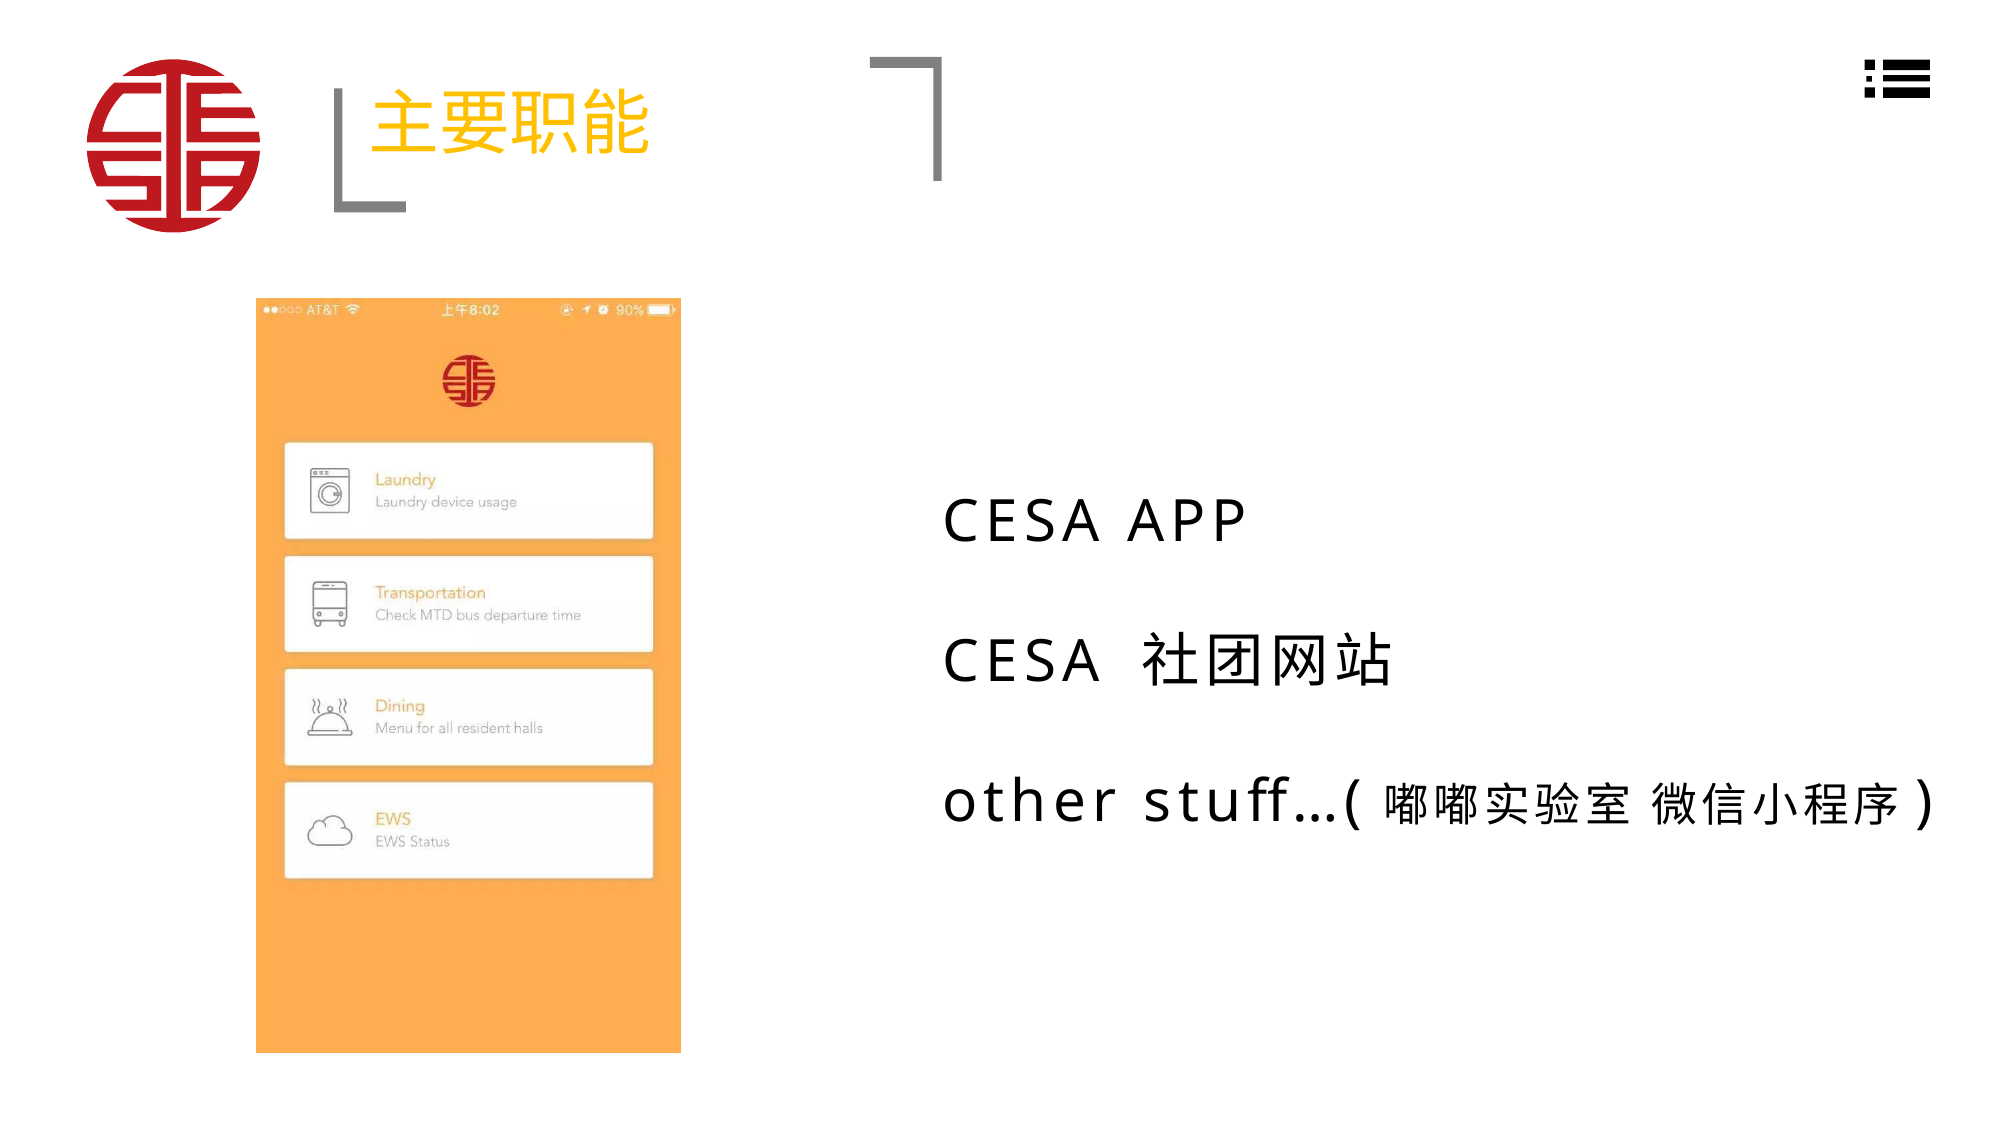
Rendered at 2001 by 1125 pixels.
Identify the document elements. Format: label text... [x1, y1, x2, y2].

picture [256, 298, 682, 1053]
text_box CESA APP CESA 社团网站 other stuff…(嘟嘟实验室 微信小程序) [942, 483, 1975, 834]
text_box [1864, 59, 1931, 99]
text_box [333, 56, 942, 213]
picture [73, 46, 274, 247]
